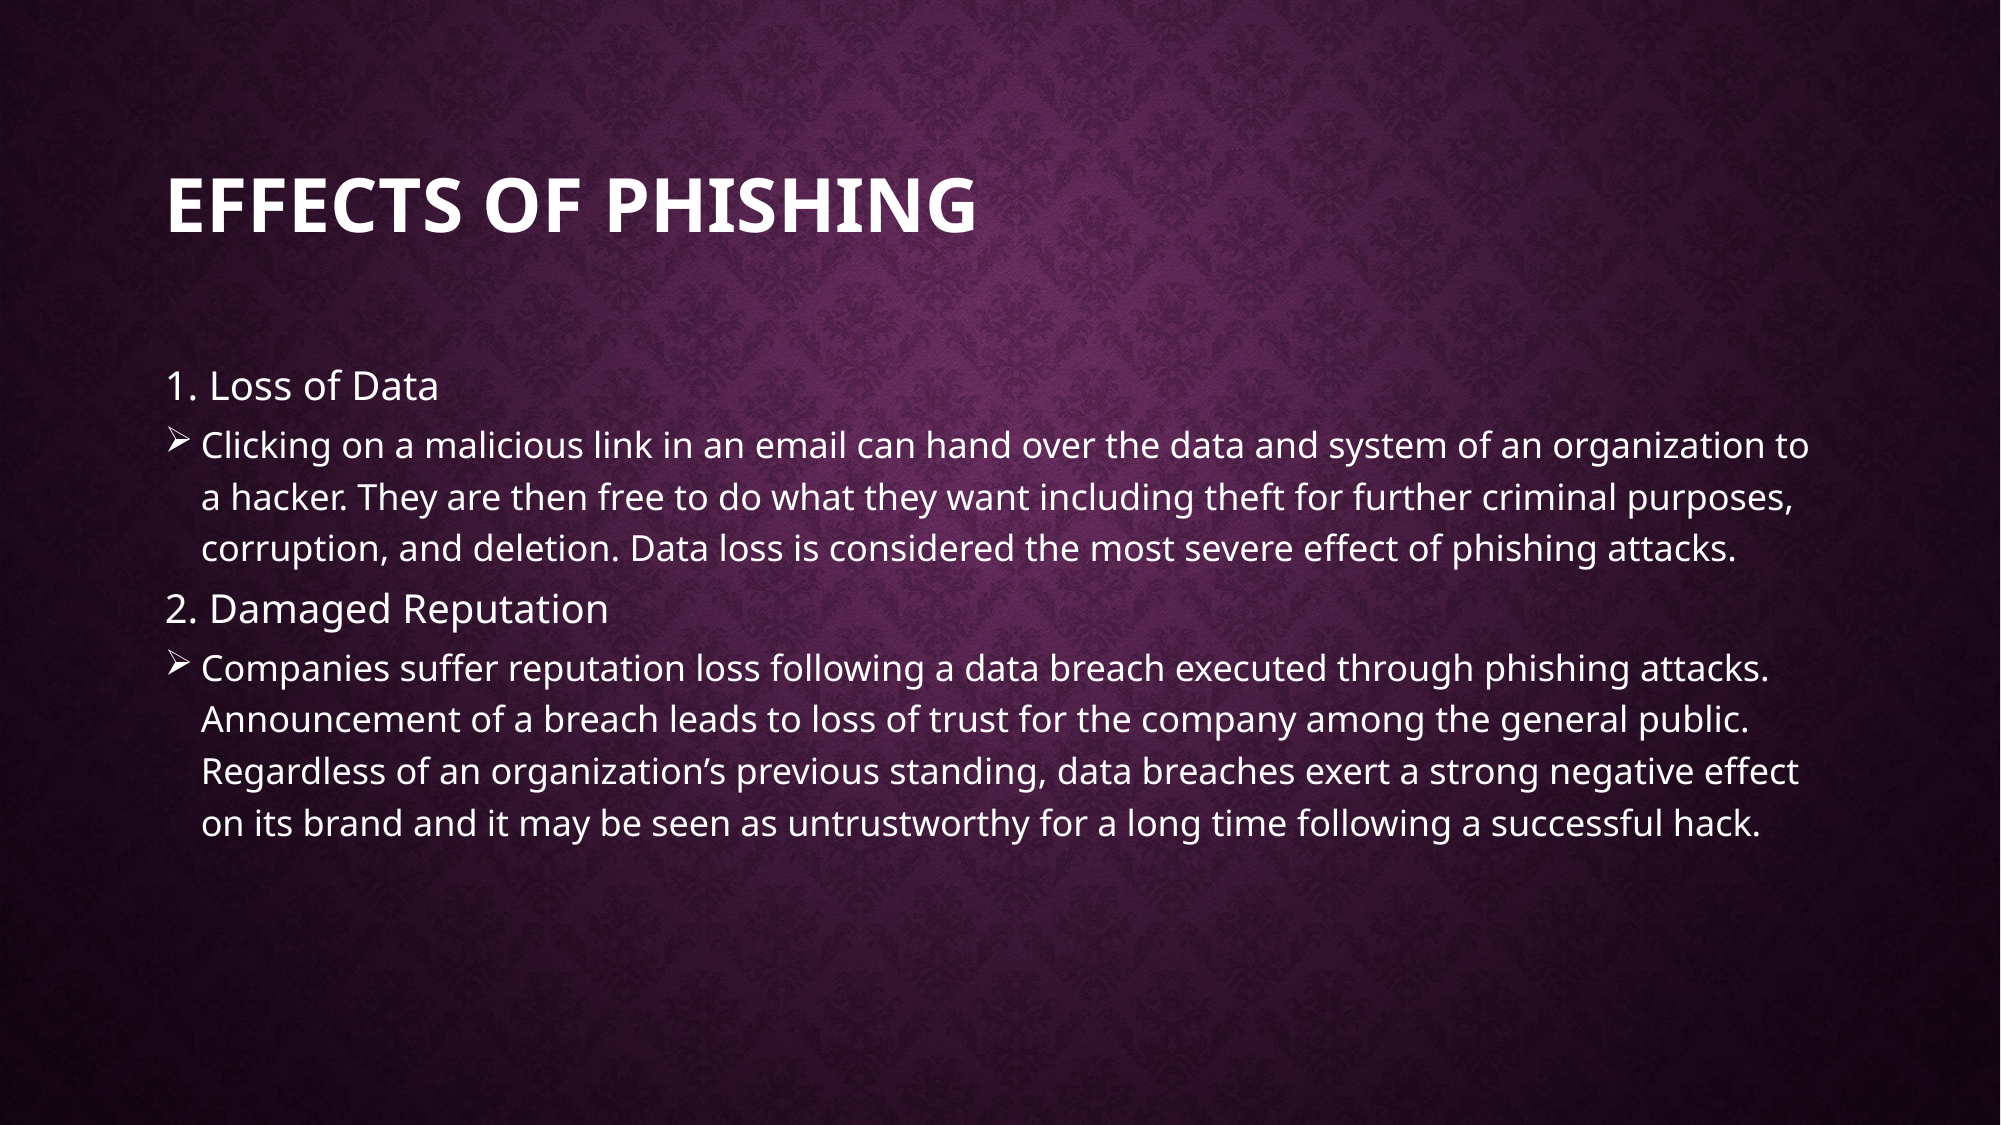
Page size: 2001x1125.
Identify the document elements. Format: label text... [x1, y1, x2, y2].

title Effects of Phishing [149, 99, 1849, 318]
list 1. Loss of Data Clicking on a malicious link in an email can hand over the data and system of an organization to a hacker. They are then free to do what they want including theft for further criminal purposes, corruption, and deletion. Data loss is considered the most severe effect of phishing attacks. 2. Damaged Reputation Companies suffer reputation loss following a data breach executed through phishing attacks. Announcement of a breach leads to loss of trust for the company among the general public. Regardless of an organization’s previous standing, data breaches exert a strong negative effect on its brand and it may be seen as untrustworthy for a long time following a successful hack. [149, 343, 1849, 950]
